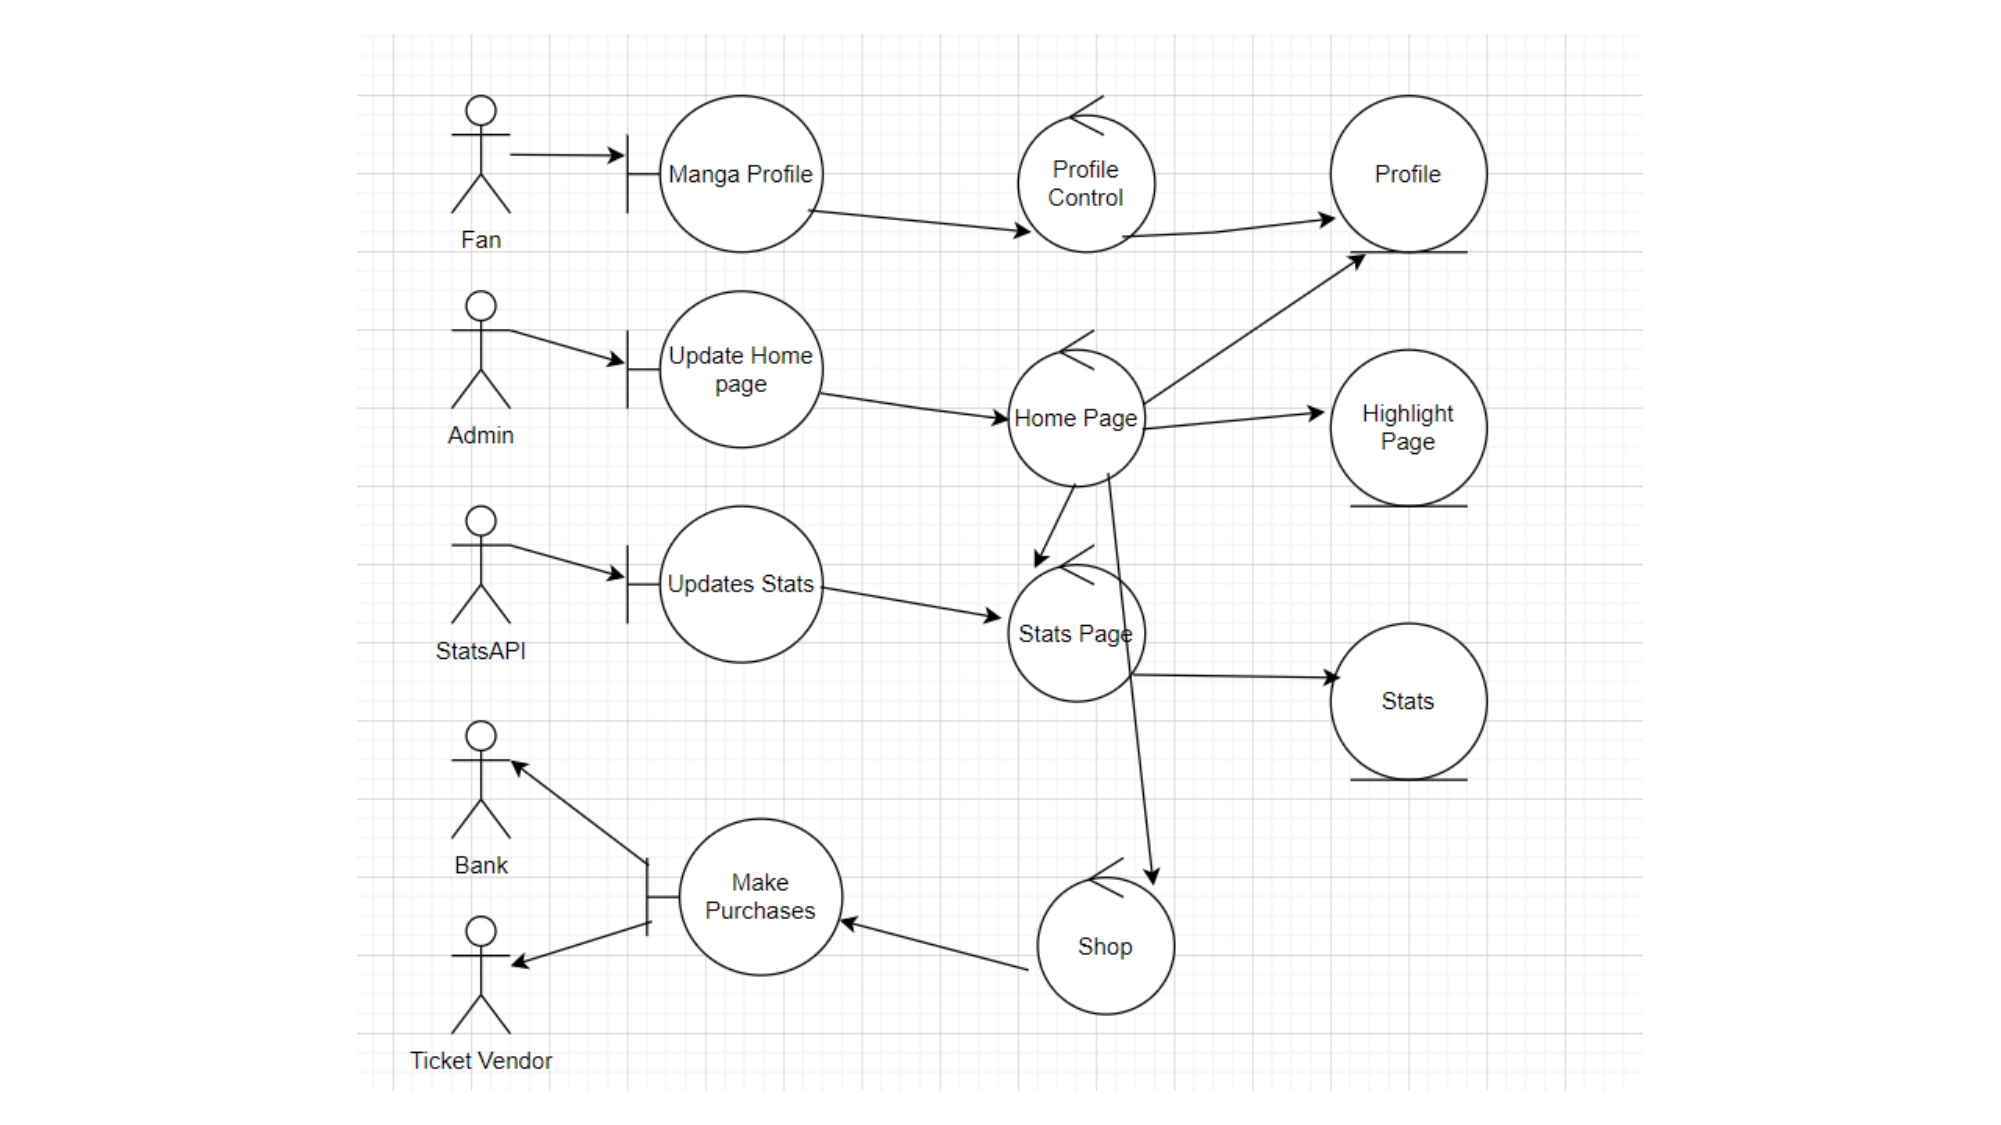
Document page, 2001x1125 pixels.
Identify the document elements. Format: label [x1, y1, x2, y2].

picture [357, 34, 1643, 1091]
